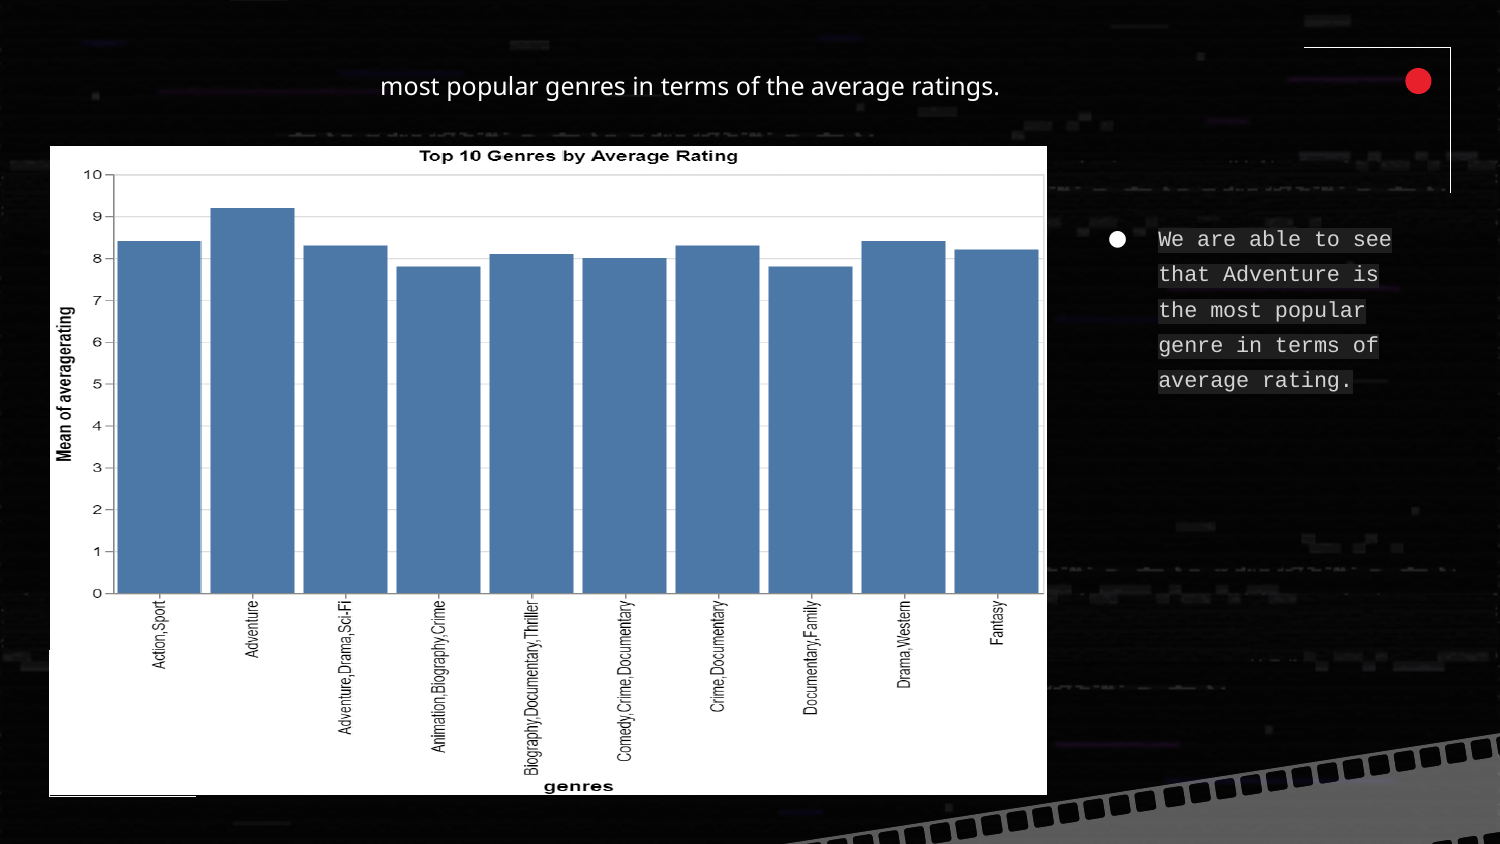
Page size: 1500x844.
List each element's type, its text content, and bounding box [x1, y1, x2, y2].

list most popular genres in terms of the average ratings. [118, 54, 1382, 131]
picture [50, 146, 1047, 795]
text_box We are able to see that Adventure is the most popular genre in terms of average rating. [1068, 200, 1419, 705]
text_box [159, 121, 1190, 745]
